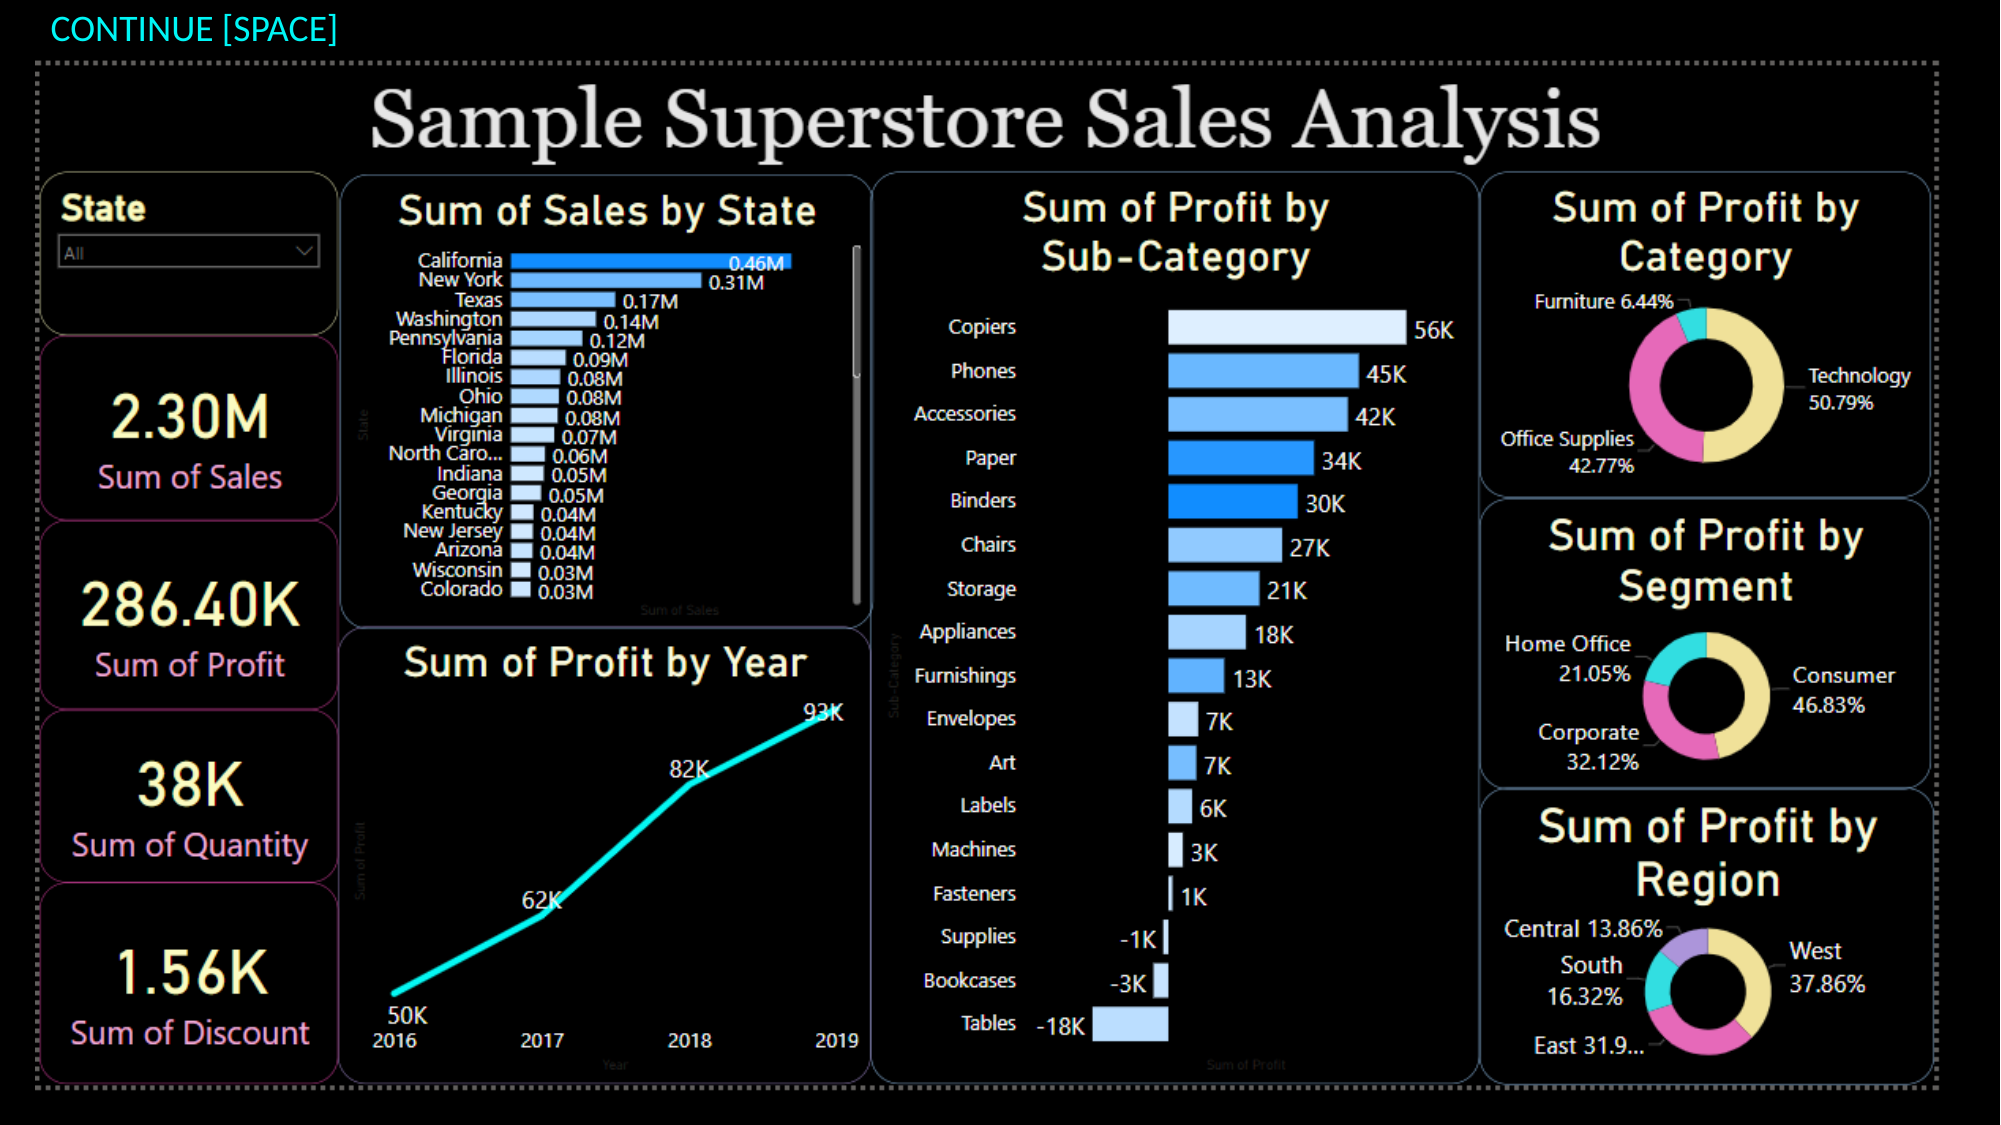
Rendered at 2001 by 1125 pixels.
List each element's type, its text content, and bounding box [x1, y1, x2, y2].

picture [35, 53, 1944, 1093]
text_box CONTINUE [SPACE] [35, 0, 360, 53]
